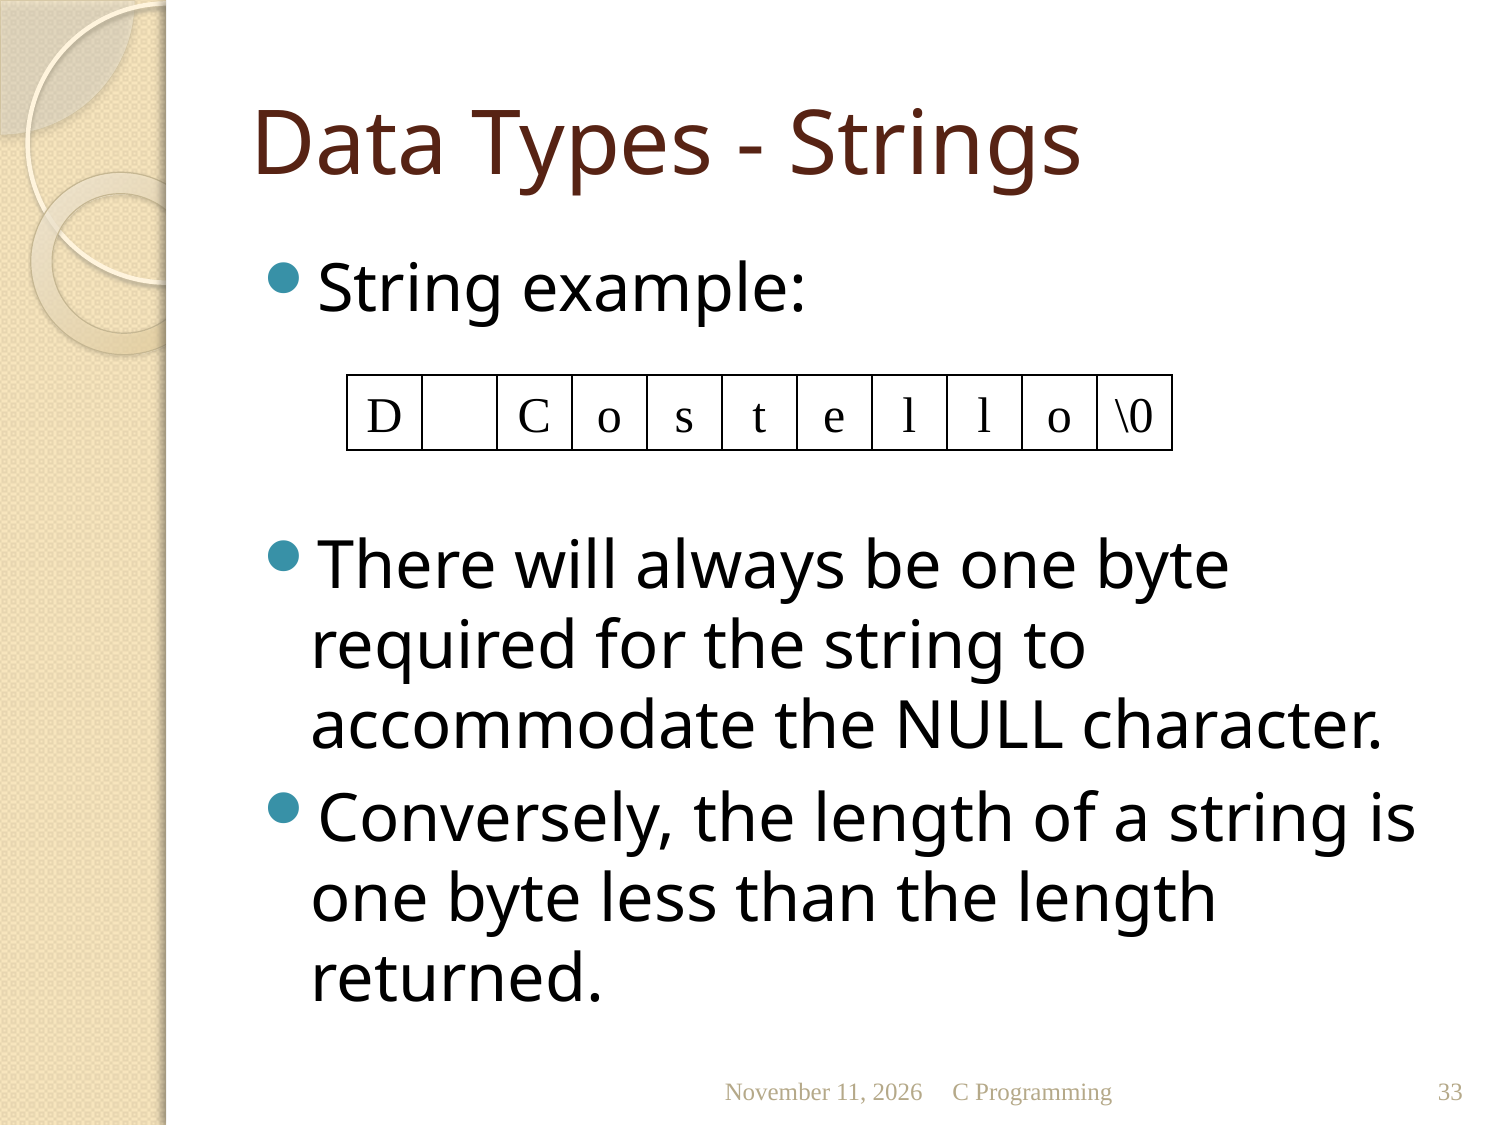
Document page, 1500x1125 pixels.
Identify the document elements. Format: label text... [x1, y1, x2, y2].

title Data Types - Strings [235, 45, 1466, 233]
slide_number 33 [1413, 1034, 1488, 1113]
footer C Programming [937, 1034, 1413, 1113]
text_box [346, 374, 1173, 451]
list String example: There will always be one byte required for the string to accommodate the NULL character. Conversely, the length of a string is one byte less than the length returned. [235, 237, 1466, 1025]
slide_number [587, 1034, 937, 1113]
